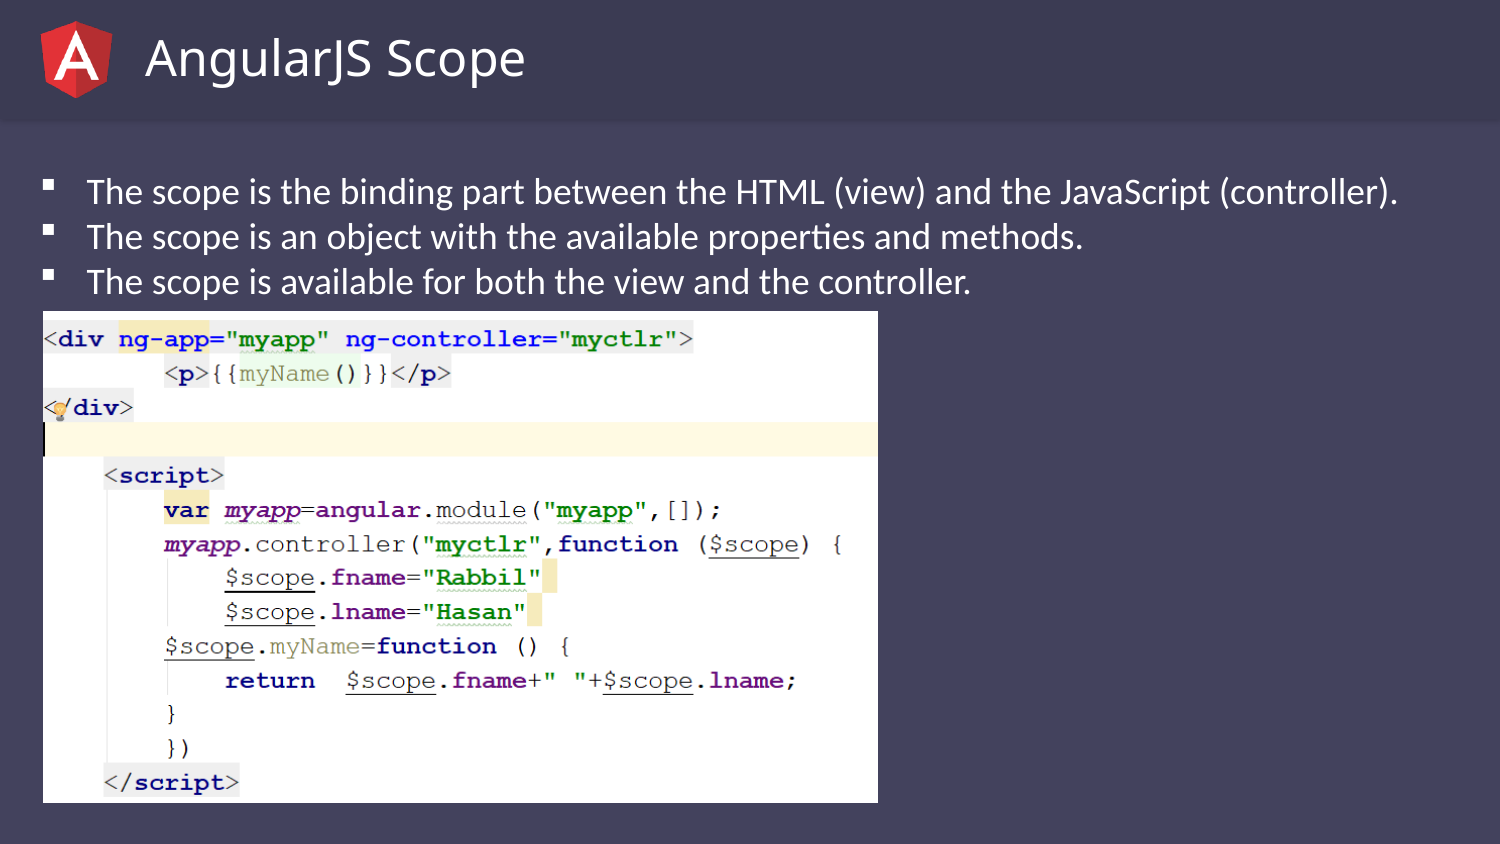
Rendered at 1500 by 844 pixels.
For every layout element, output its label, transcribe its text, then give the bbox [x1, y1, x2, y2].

text_box AngularJS Scope [131, 18, 543, 94]
text_box The scope is the binding part between the HTML (view) and the JavaScript (controller). The scope is an object with the available properties and methods. The scope is available for both the view and the controller. [24, 159, 1475, 310]
picture [0, 0, 1500, 844]
